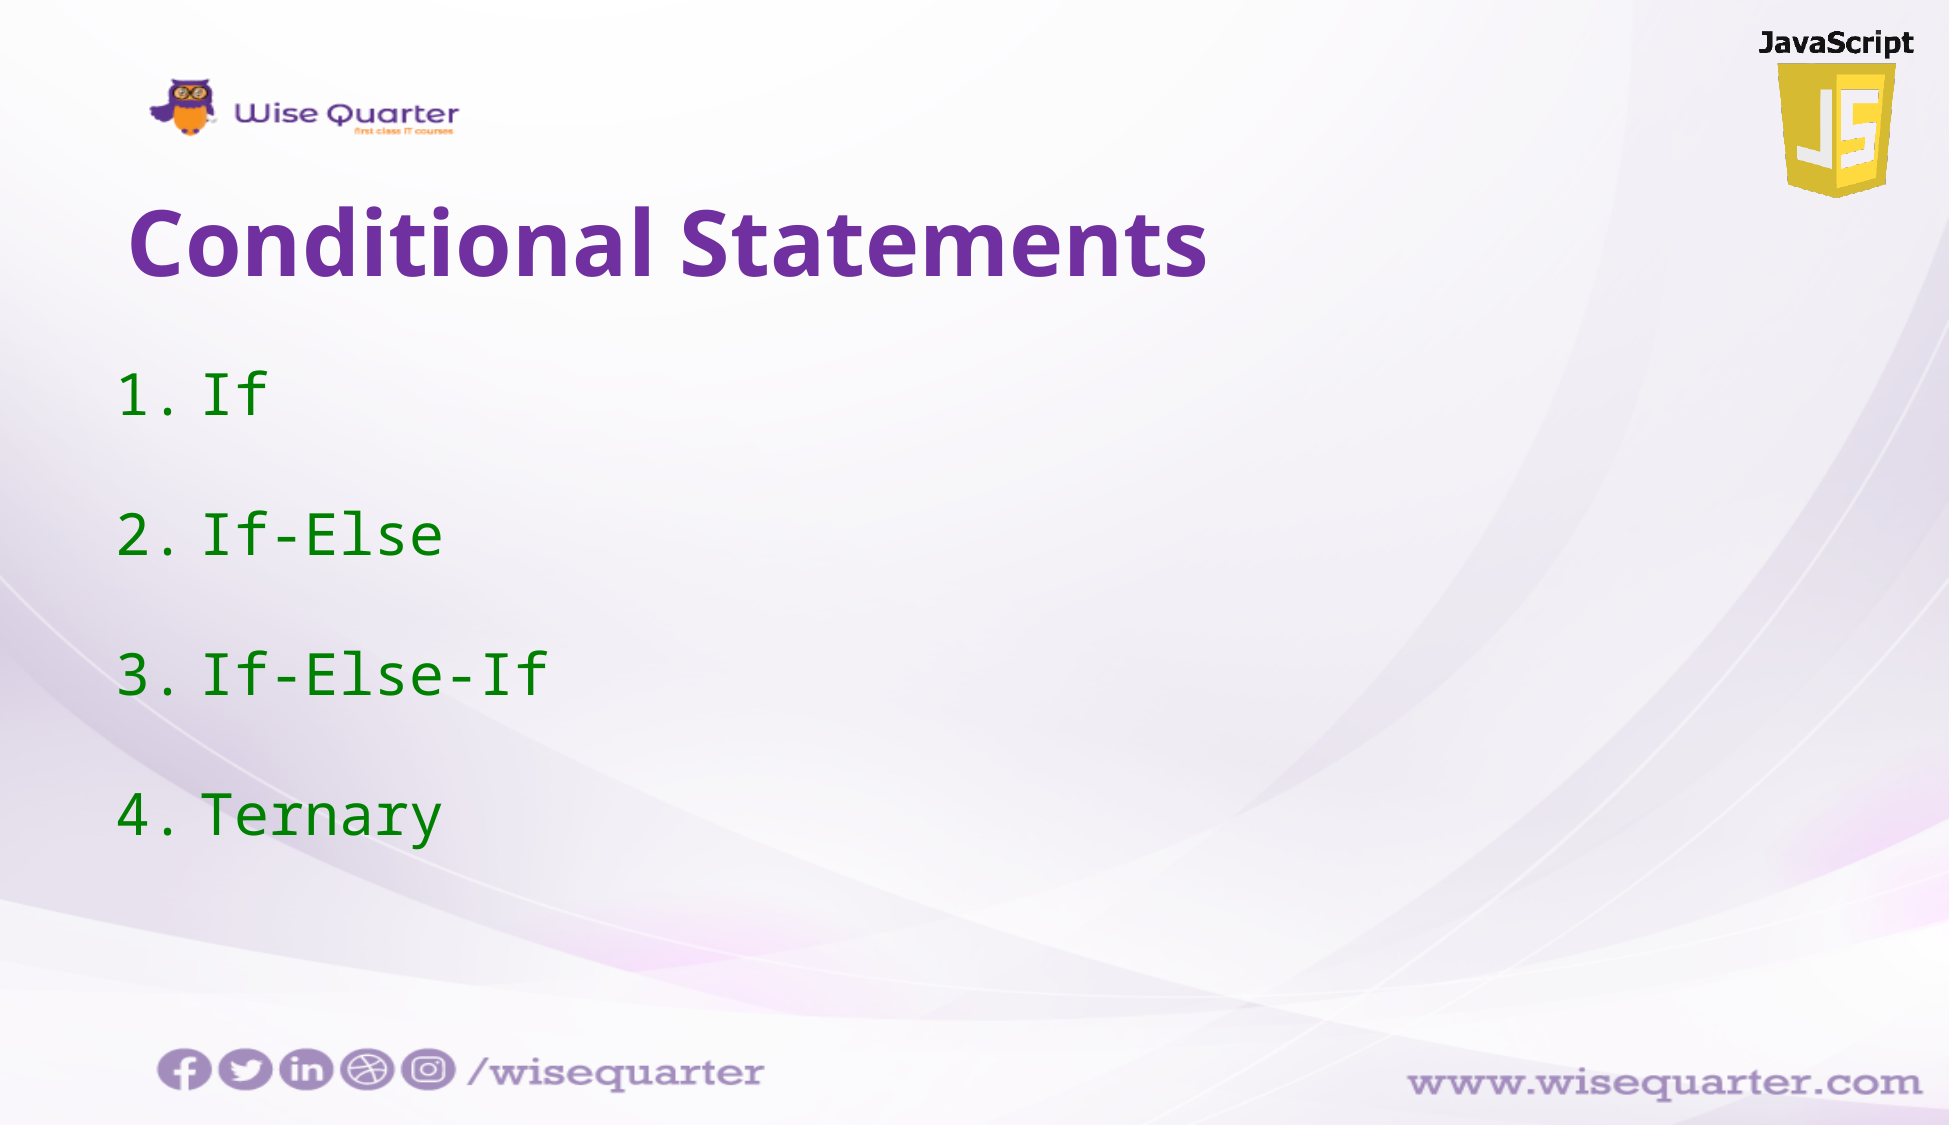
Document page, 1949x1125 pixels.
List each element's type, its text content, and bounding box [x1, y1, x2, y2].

text_box If If-Else If-Else-If Ternary [100, 349, 1684, 1080]
picture [0, 0, 1949, 1125]
text_box Conditional Statements [112, 177, 1577, 303]
